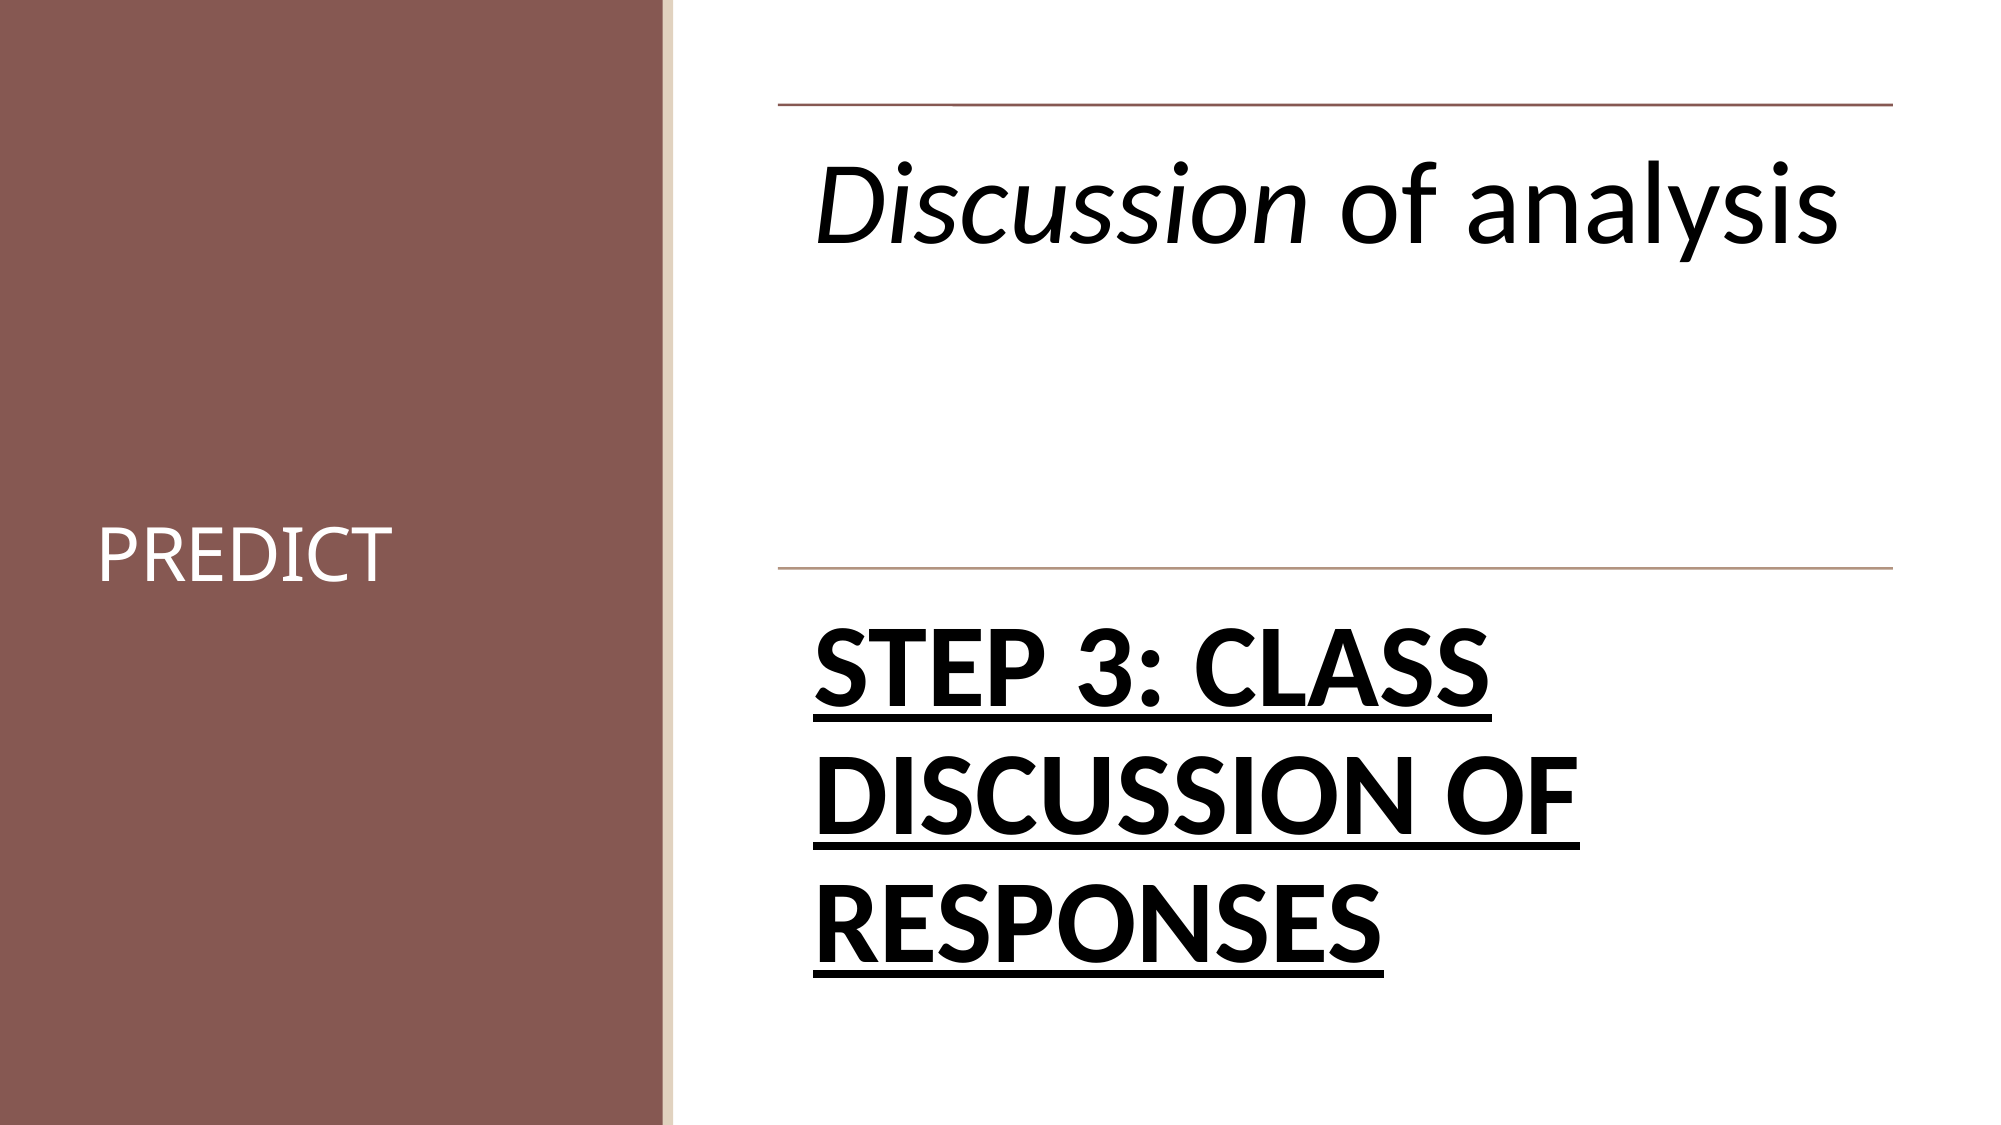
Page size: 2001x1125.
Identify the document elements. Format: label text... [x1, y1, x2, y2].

title PREDICT [80, 84, 587, 1032]
text_box [674, 0, 2000, 1125]
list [777, 104, 1894, 1033]
text_box [0, 0, 661, 1125]
text_box [661, 0, 674, 1125]
